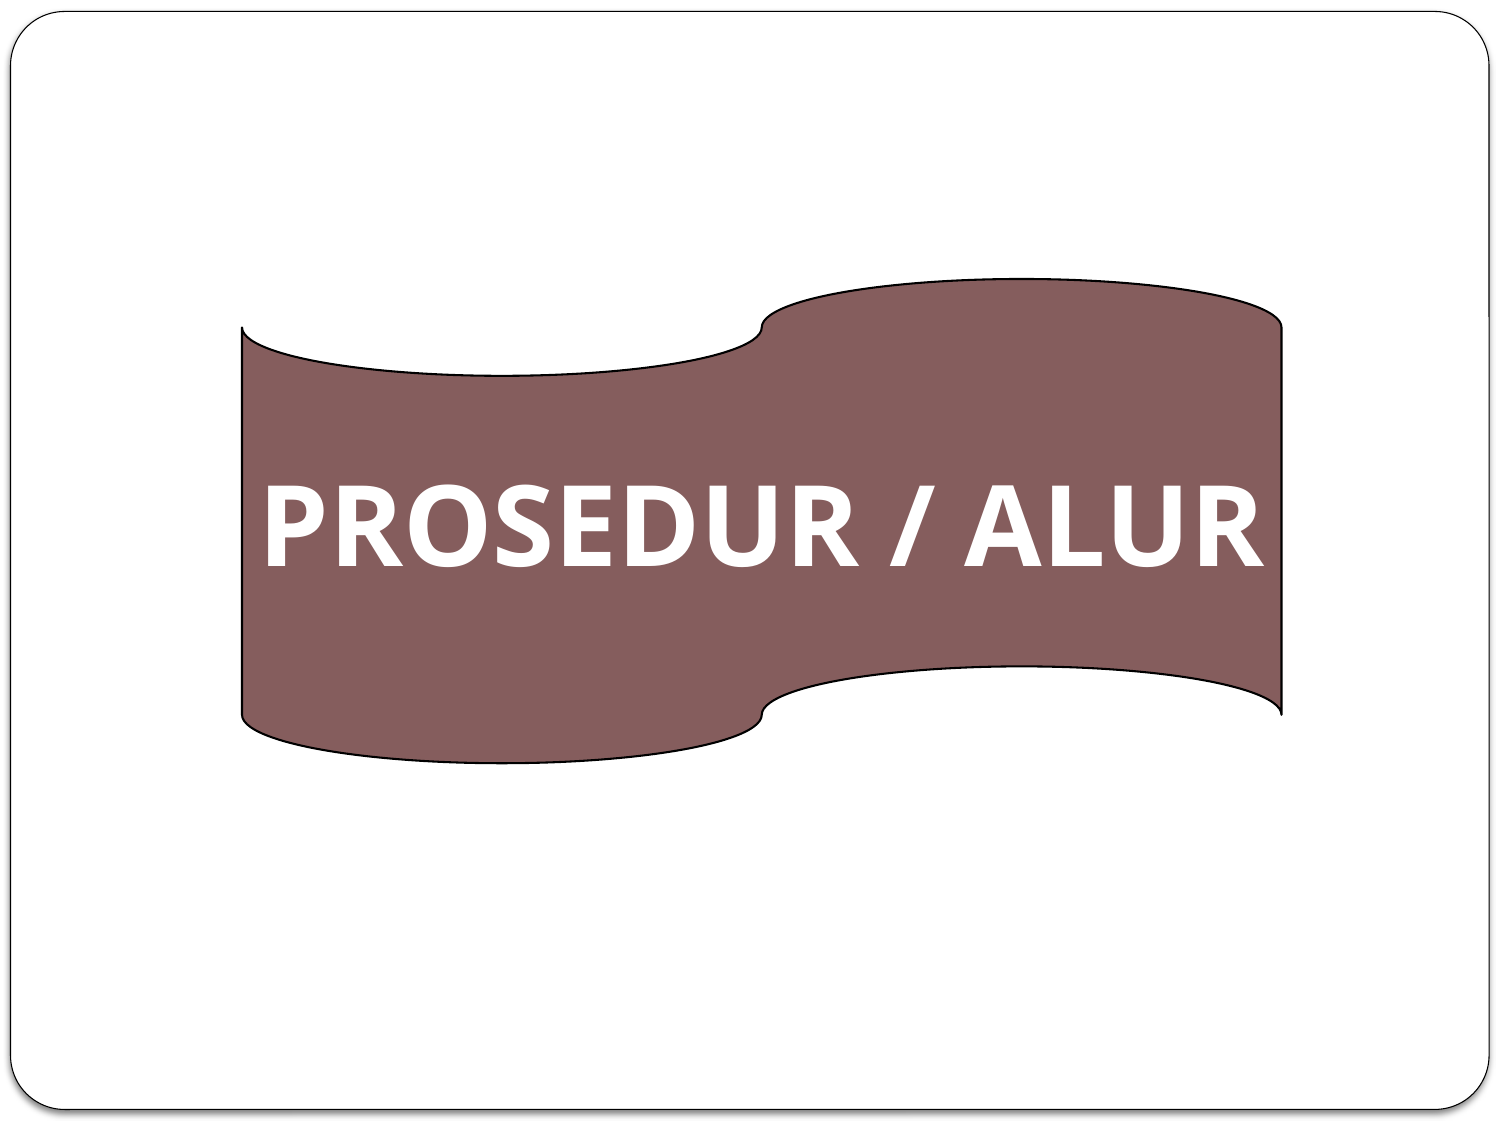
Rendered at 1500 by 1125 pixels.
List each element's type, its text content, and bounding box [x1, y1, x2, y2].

text_box PROSEDUR / ALUR [240, 277, 1283, 765]
